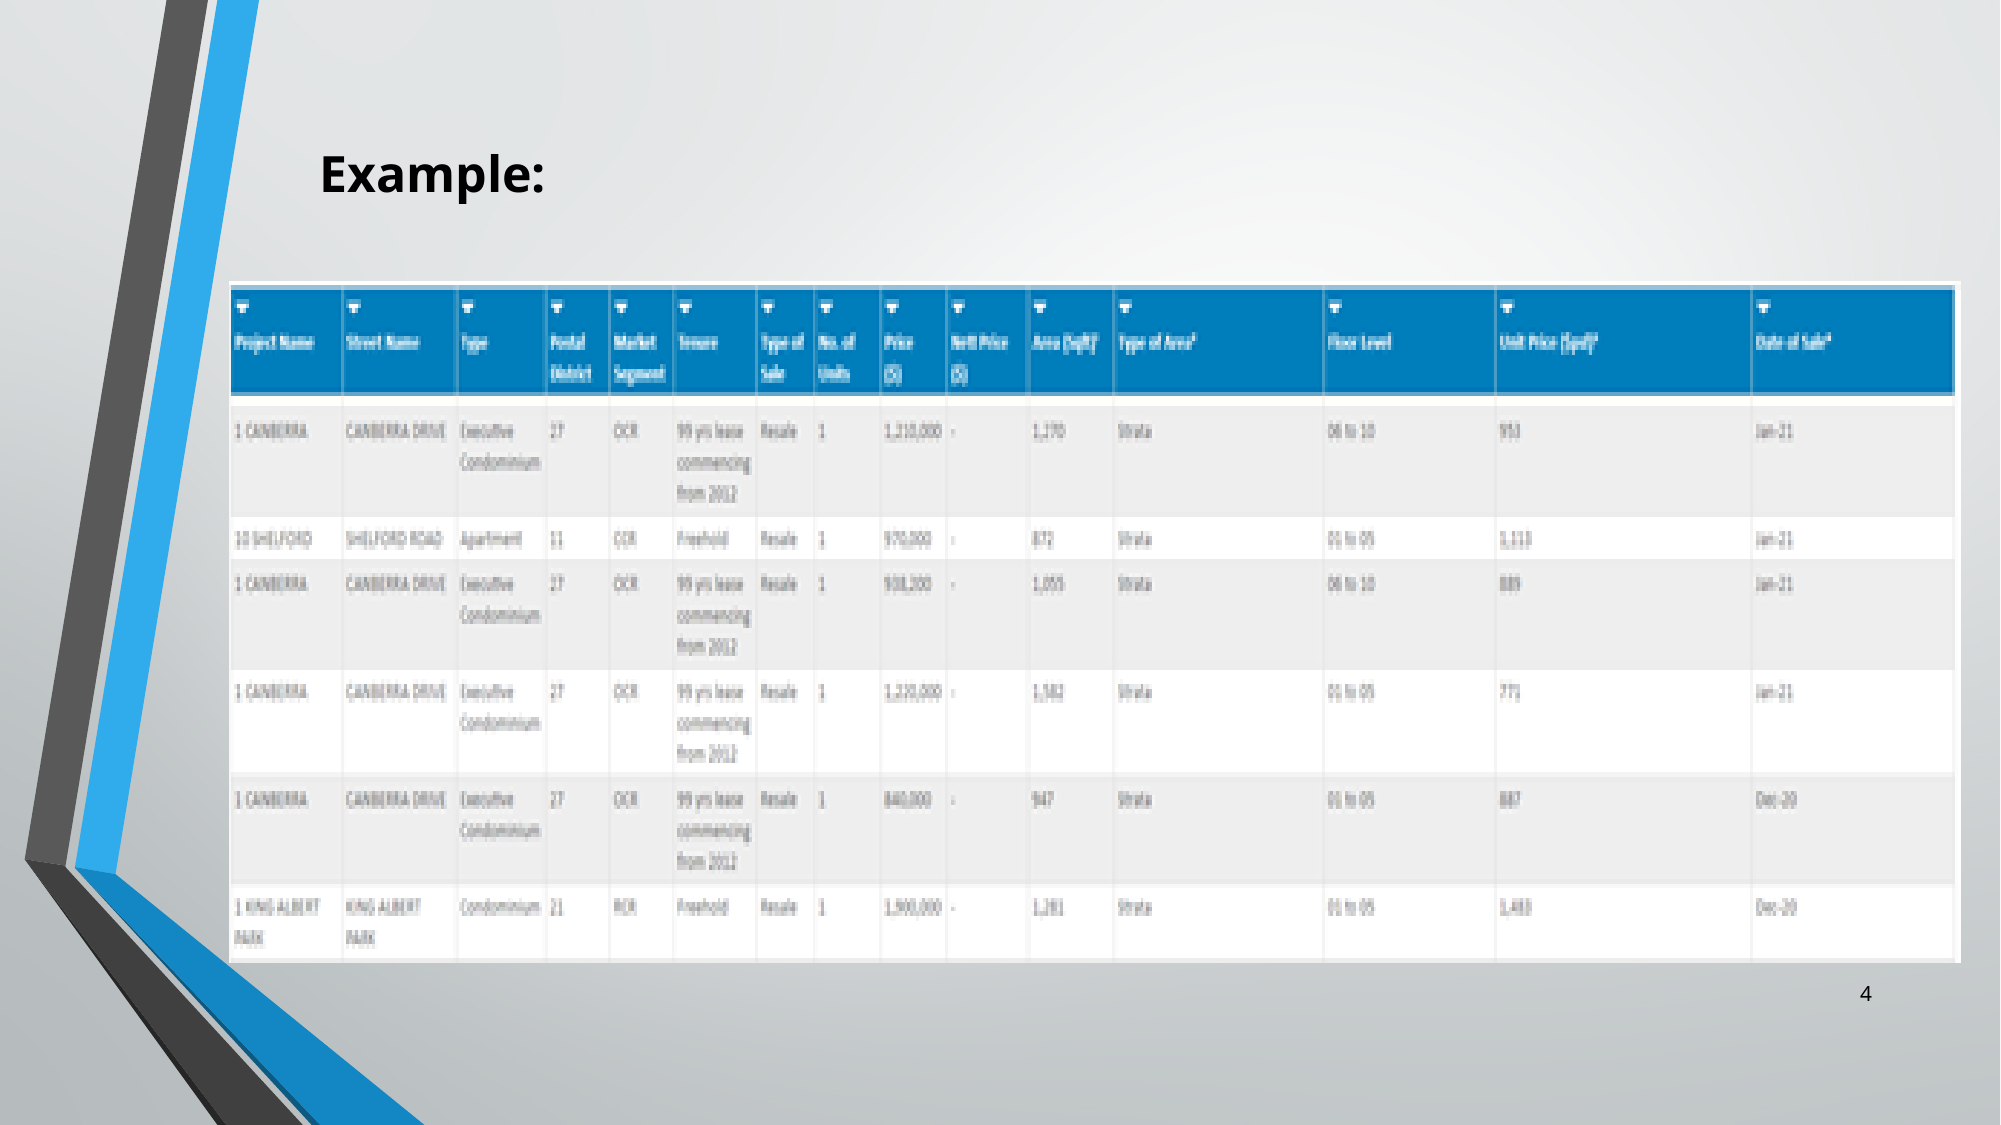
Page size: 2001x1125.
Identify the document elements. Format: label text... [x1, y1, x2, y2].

picture [228, 281, 1961, 964]
text_box Example: [304, 135, 755, 211]
slide_number 4 [1796, 965, 1887, 1025]
